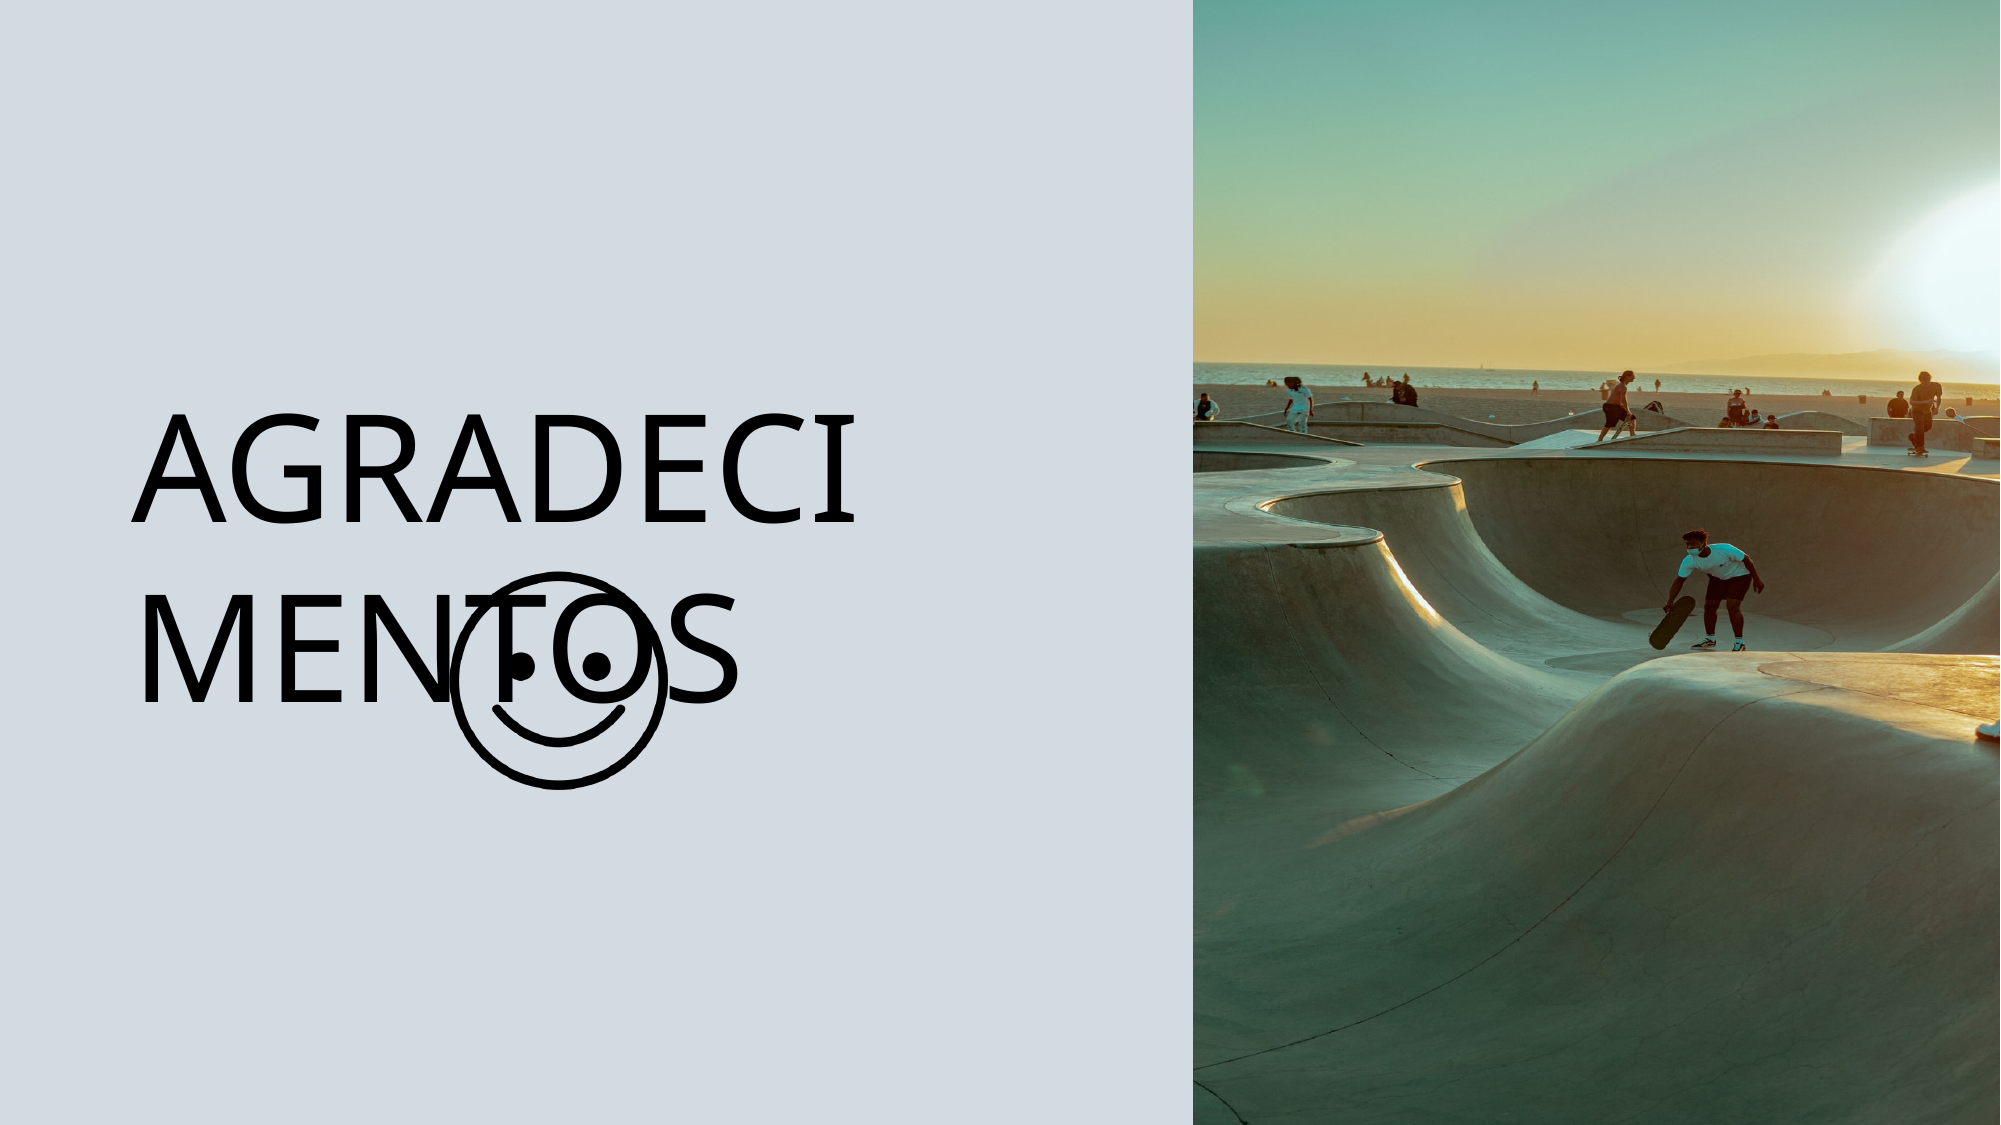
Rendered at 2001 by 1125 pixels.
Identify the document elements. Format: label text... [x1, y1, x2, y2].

picture [1193, 0, 2000, 1125]
picture [440, 562, 677, 799]
text_box AGRADECIMENTOS [116, 365, 1000, 741]
